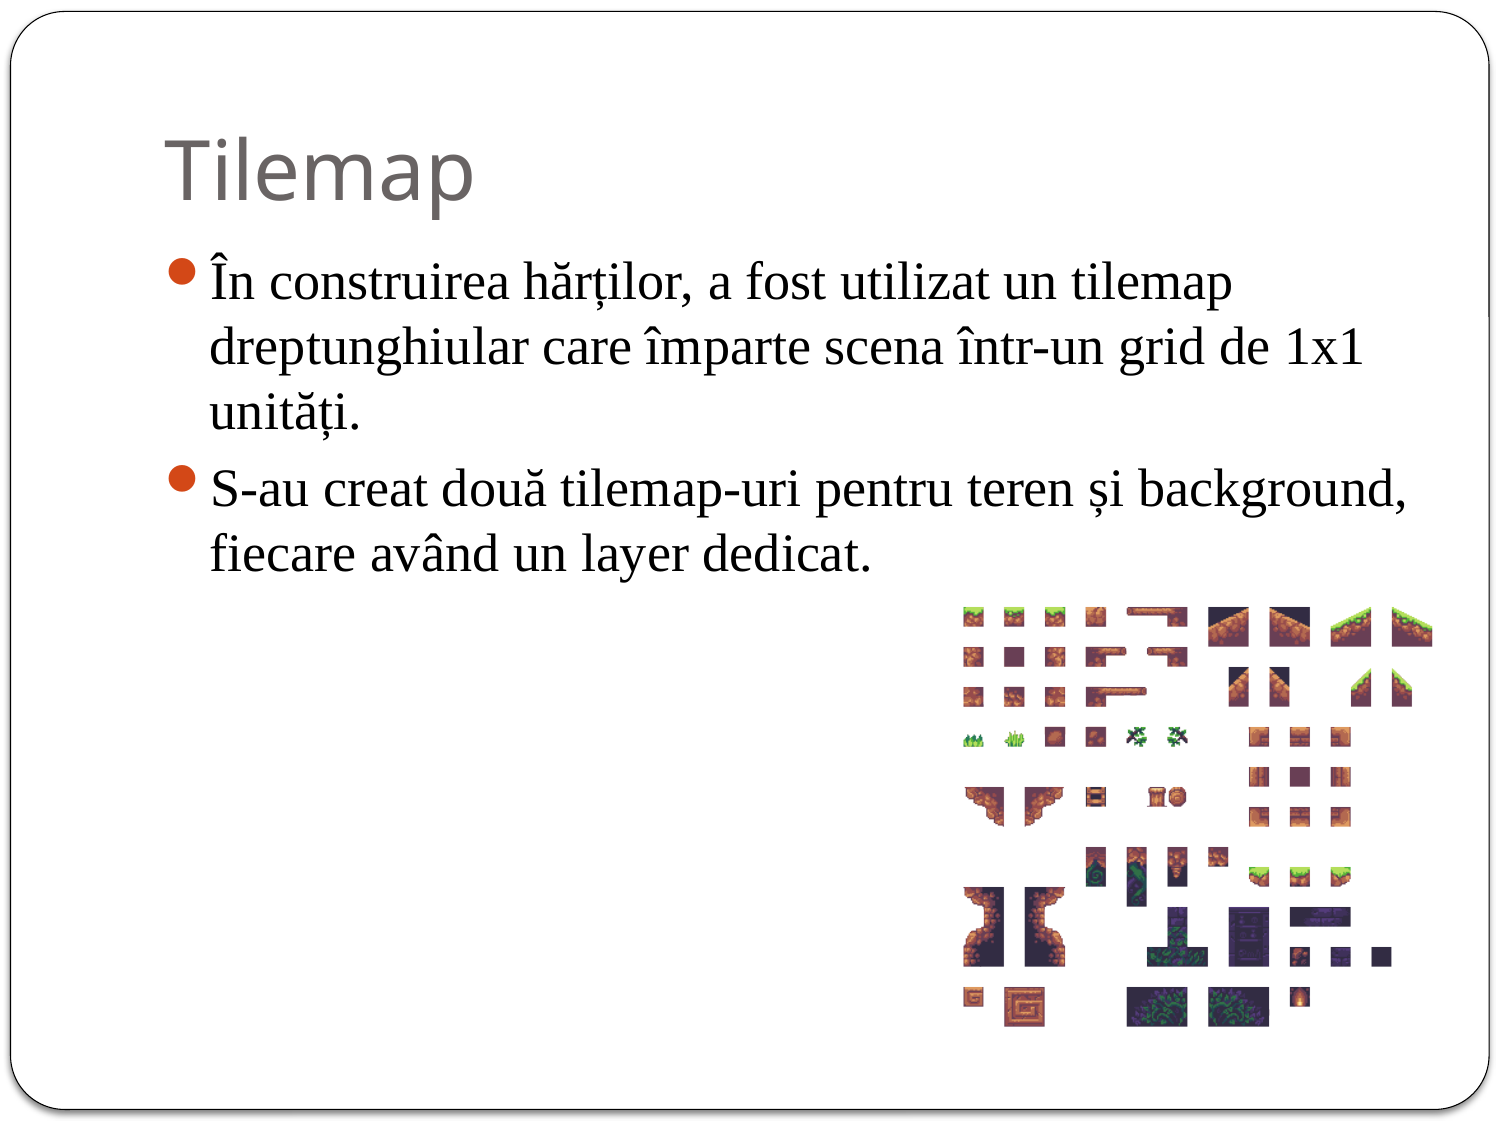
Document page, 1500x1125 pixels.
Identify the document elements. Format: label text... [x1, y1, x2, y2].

list În construirea hărților, a fost utilizat un tilemap dreptunghiular care împarte scena într-un grid de 1x1 unități. S-au creat două tilemap-uri pentru teren și background, fiecare având un layer dedicat. [150, 237, 1425, 988]
title Tilemap [150, 45, 1425, 233]
picture [942, 587, 1453, 1047]
